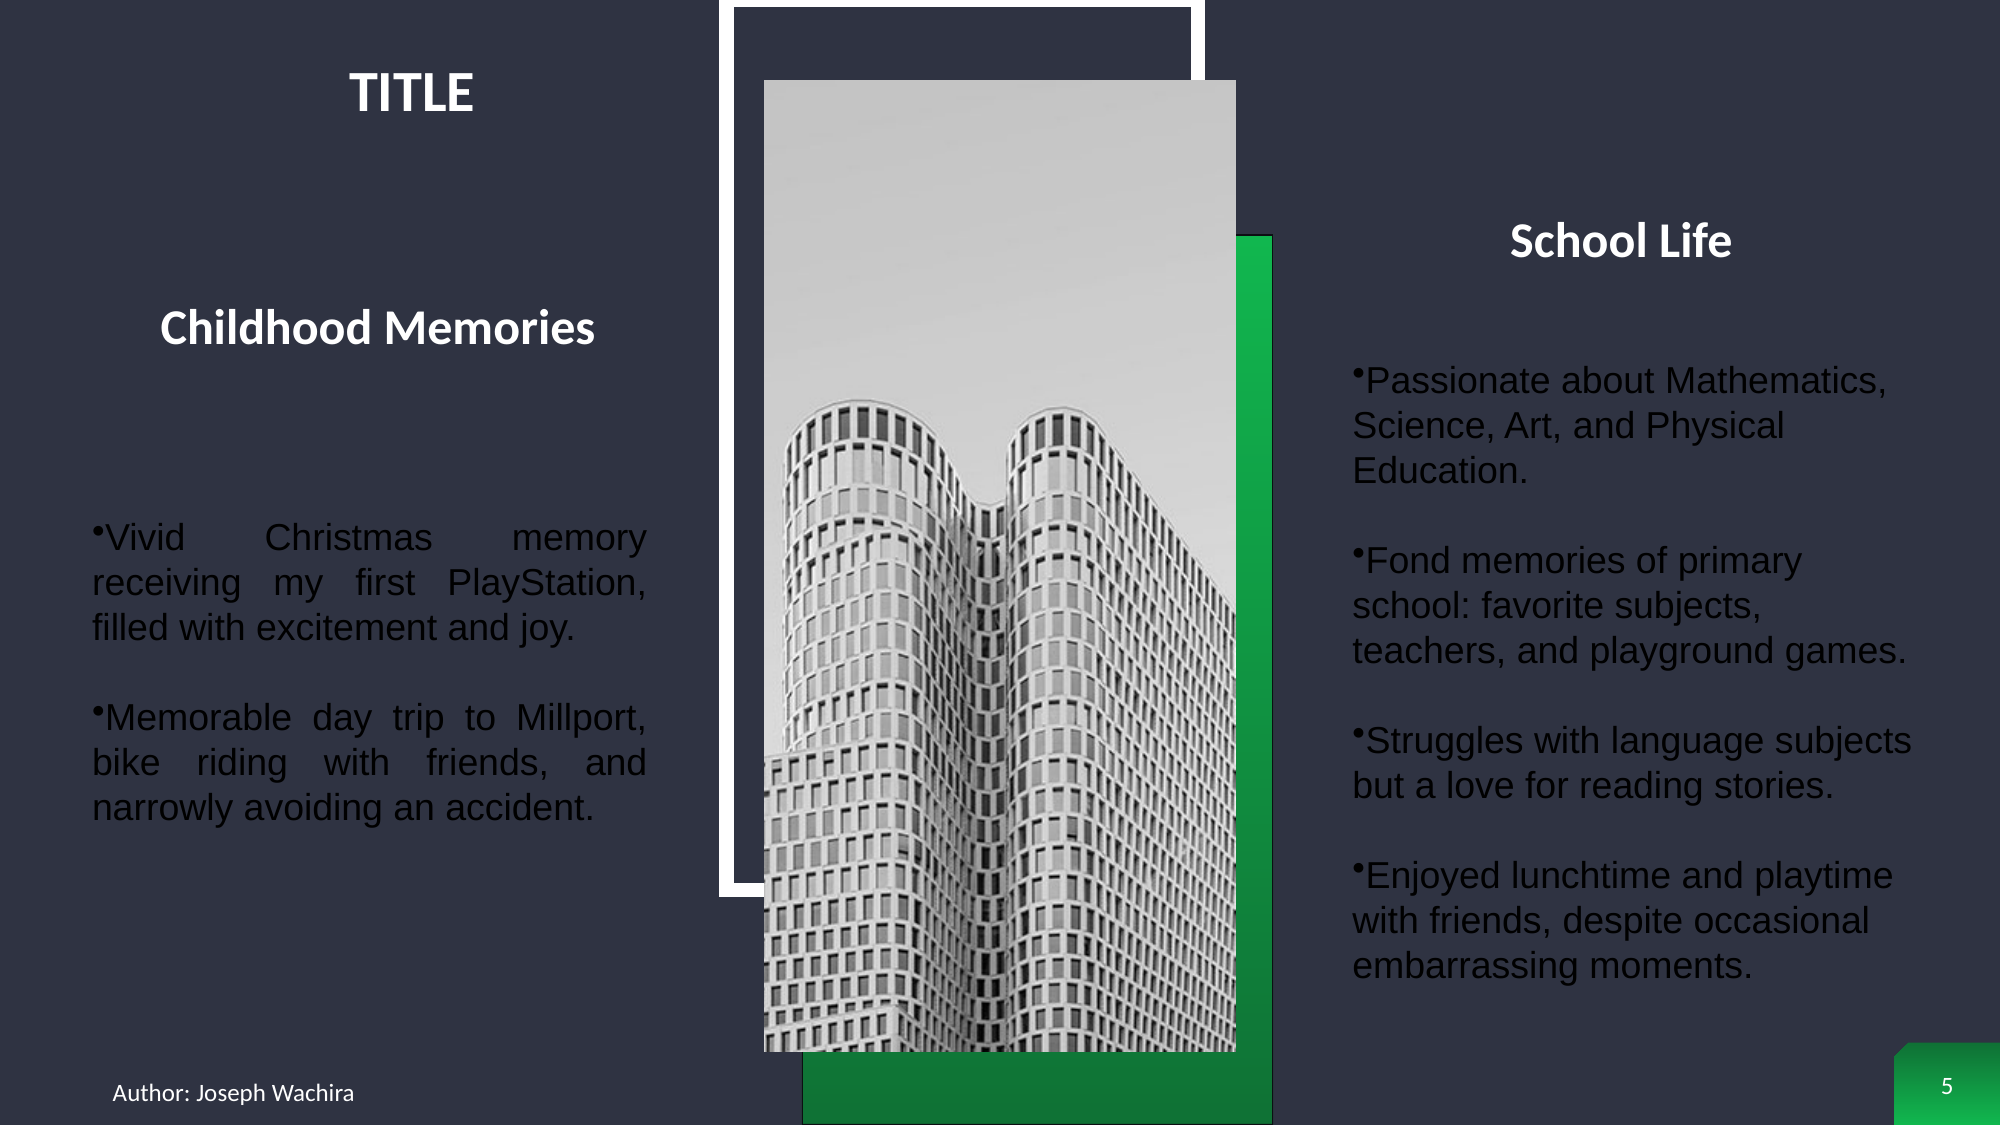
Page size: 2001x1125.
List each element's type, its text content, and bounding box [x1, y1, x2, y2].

footer Author: Joseph Wachira [97, 1061, 773, 1121]
list Passionate about Mathematics, Science, Art, and Physical Education. Fond memories of primary school: favorite subjects, teachers, and playground games. Struggles with language subjects but a love for reading stories. Enjoyed lunchtime and playtime with friends, despite occasional embarrassing moments. [1337, 303, 1939, 994]
list Childhood Memories [94, 174, 663, 321]
list Vivid Christmas memory receiving my first PlayStation, filled with excitement and joy. Memorable day trip to Millport, bike riding with friends, and narrowly avoiding an accident. [77, 321, 663, 975]
title Title [97, 0, 727, 185]
slide_number 5 [1894, 1050, 2000, 1118]
picture [764, 80, 1236, 1052]
list School Life [1337, 174, 1906, 303]
